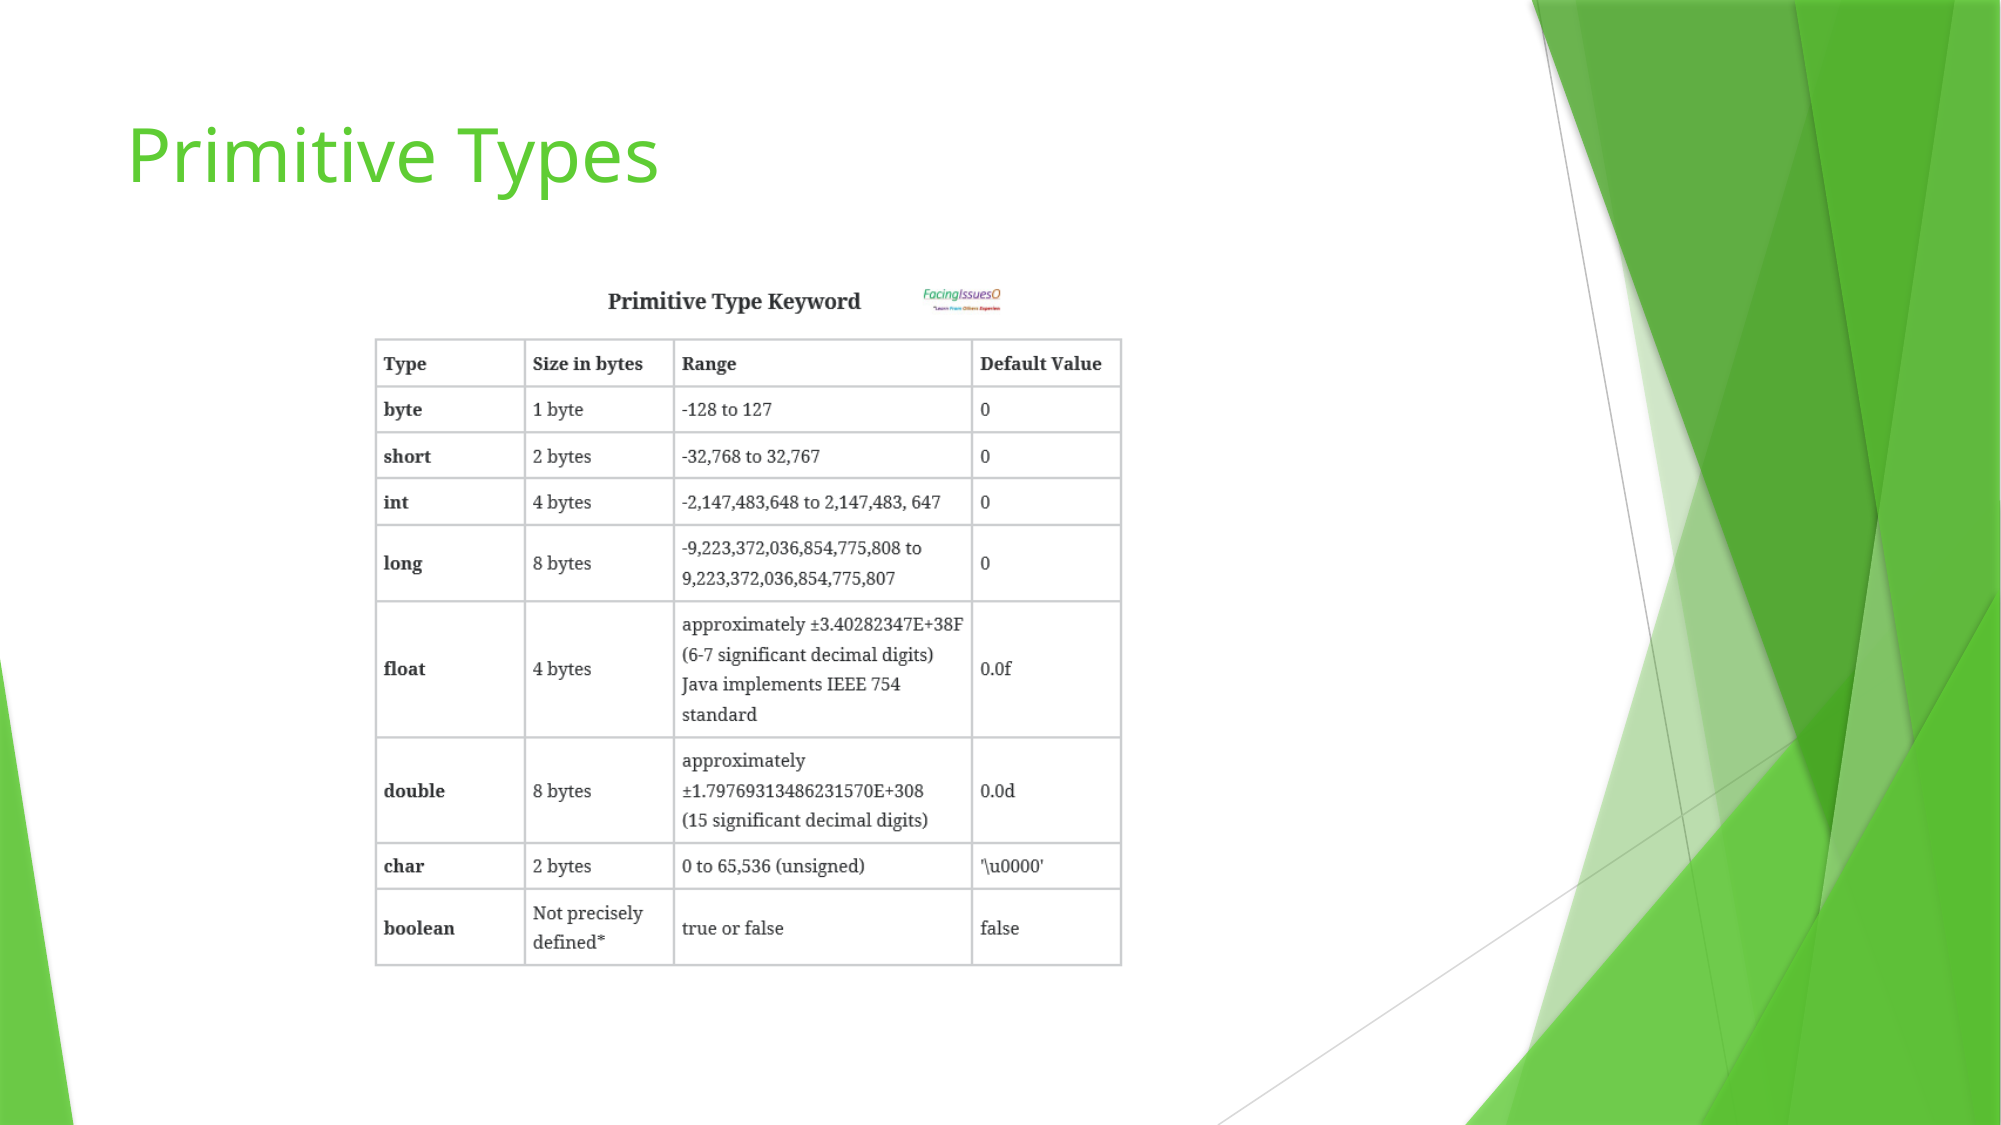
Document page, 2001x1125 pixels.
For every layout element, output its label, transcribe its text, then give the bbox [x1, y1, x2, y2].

picture [341, 267, 1161, 991]
title Primitive Types [111, 99, 1522, 317]
